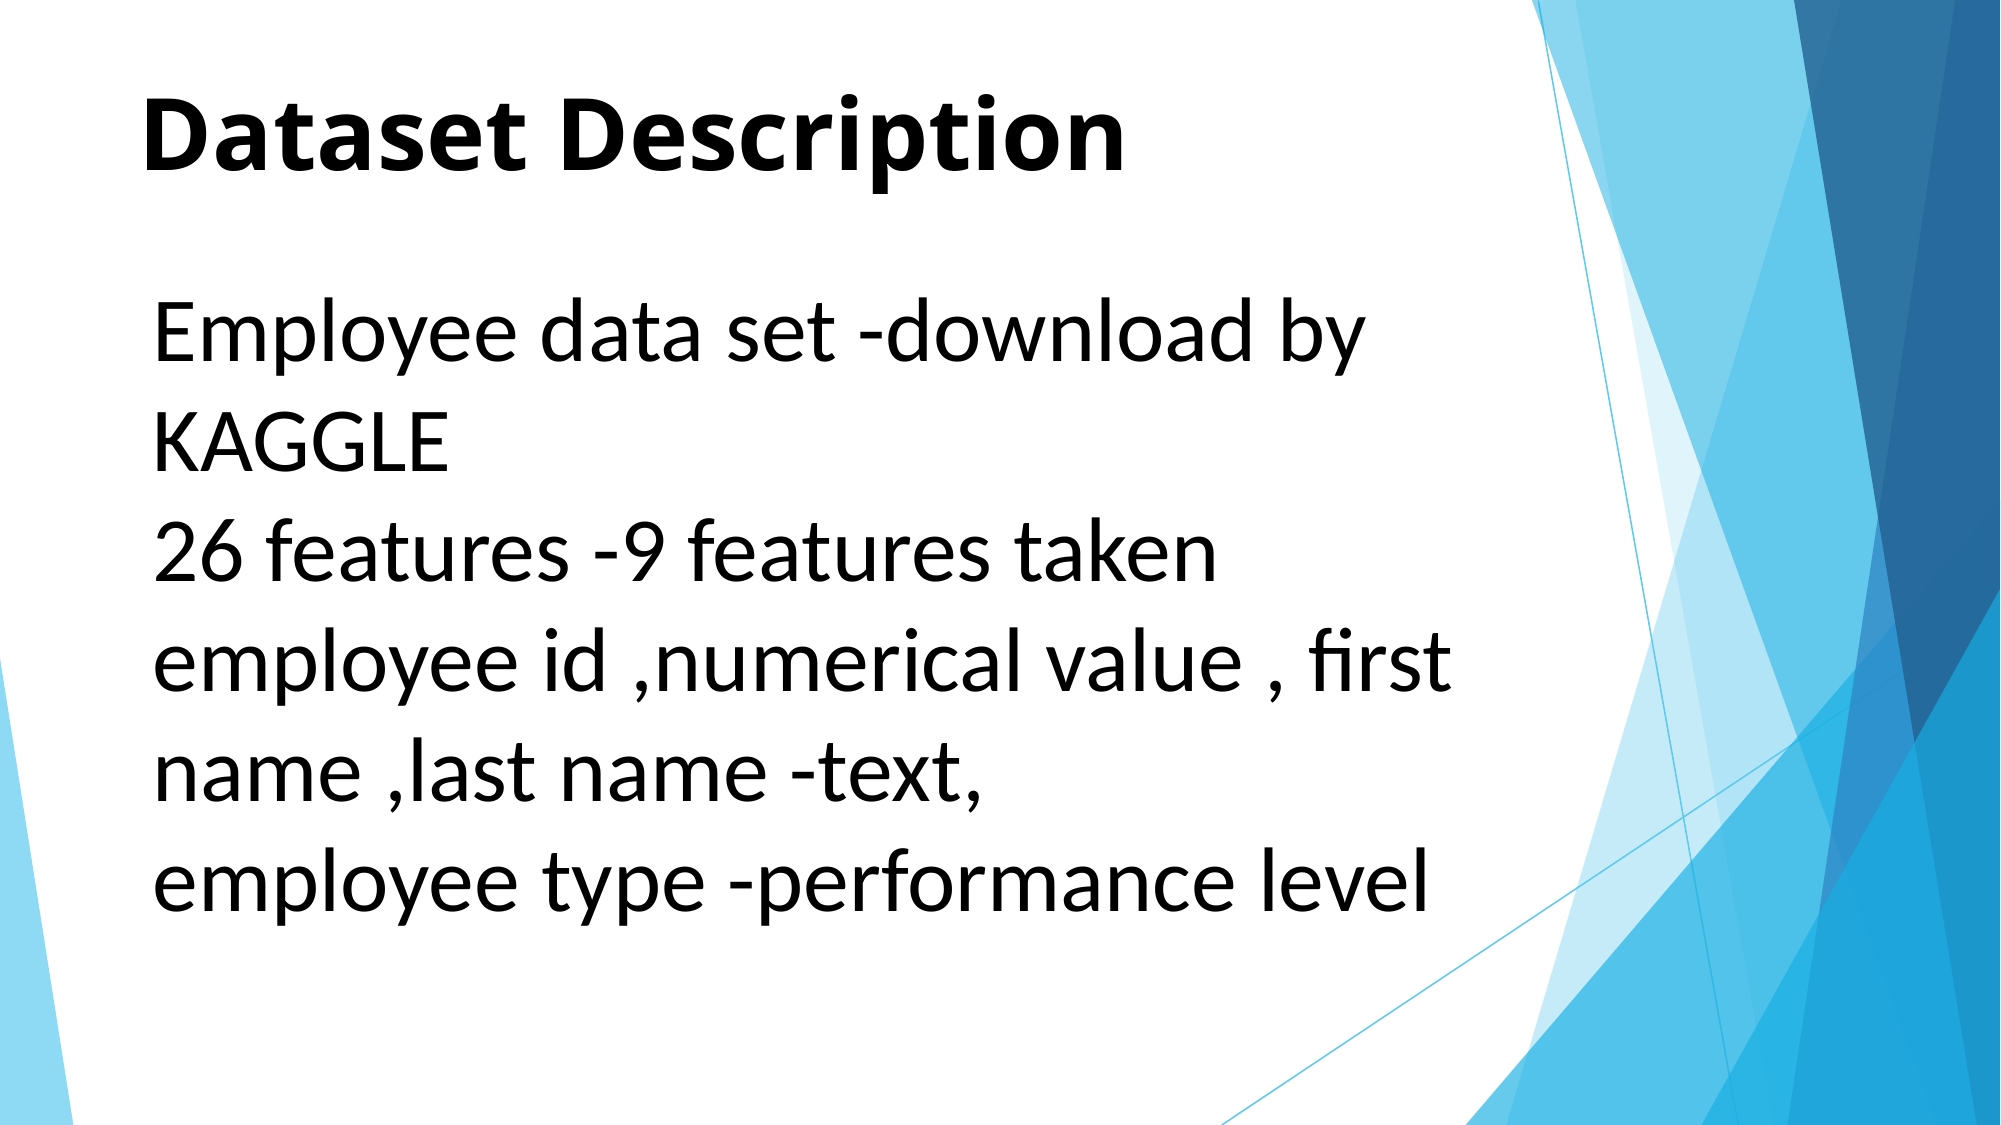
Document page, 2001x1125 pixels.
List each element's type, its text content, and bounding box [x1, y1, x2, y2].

text_box Employee data set -download by KAGGLE 26 features -9 features taken employee id ,numerical value , first name ,last name -text, employee type -performance level [137, 262, 1500, 938]
title Dataset Description [123, 62, 1877, 189]
